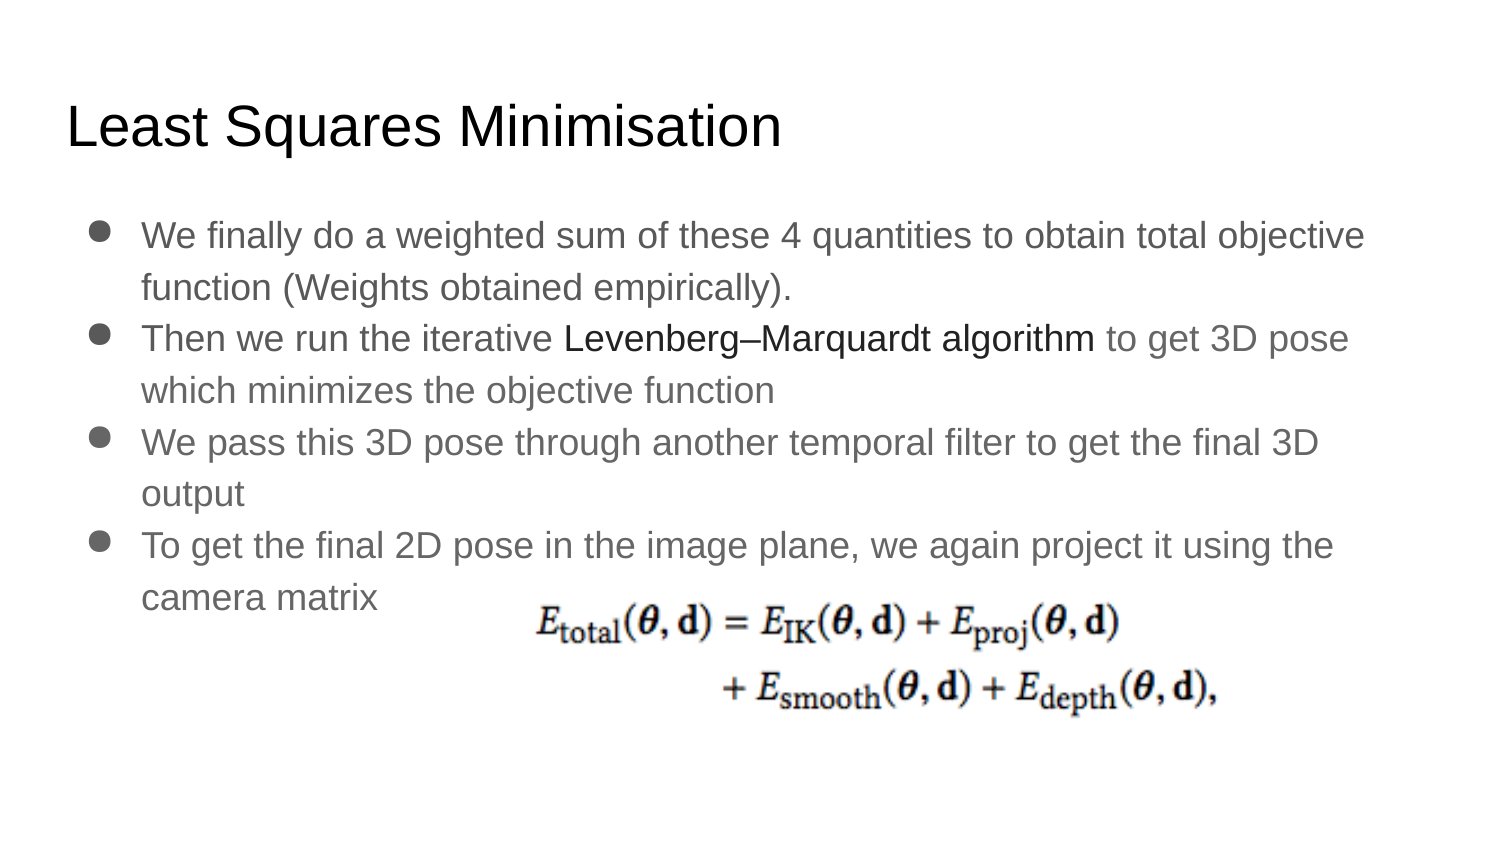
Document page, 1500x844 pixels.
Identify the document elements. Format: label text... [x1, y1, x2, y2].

title Least Squares Minimisation [51, 72, 1449, 167]
picture [476, 571, 1270, 732]
list We finally do a weighted sum of these 4 quantities to obtain total objective function (Weights obtained empirically). Then we run the iterative Levenberg–Marquardt algorithm to get 3D pose which minimizes the objective function We pass this 3D pose through another temporal filter to get the final 3D output To get the final 2D pose in the image plane, we again project it using the camera matrix [51, 189, 1449, 750]
